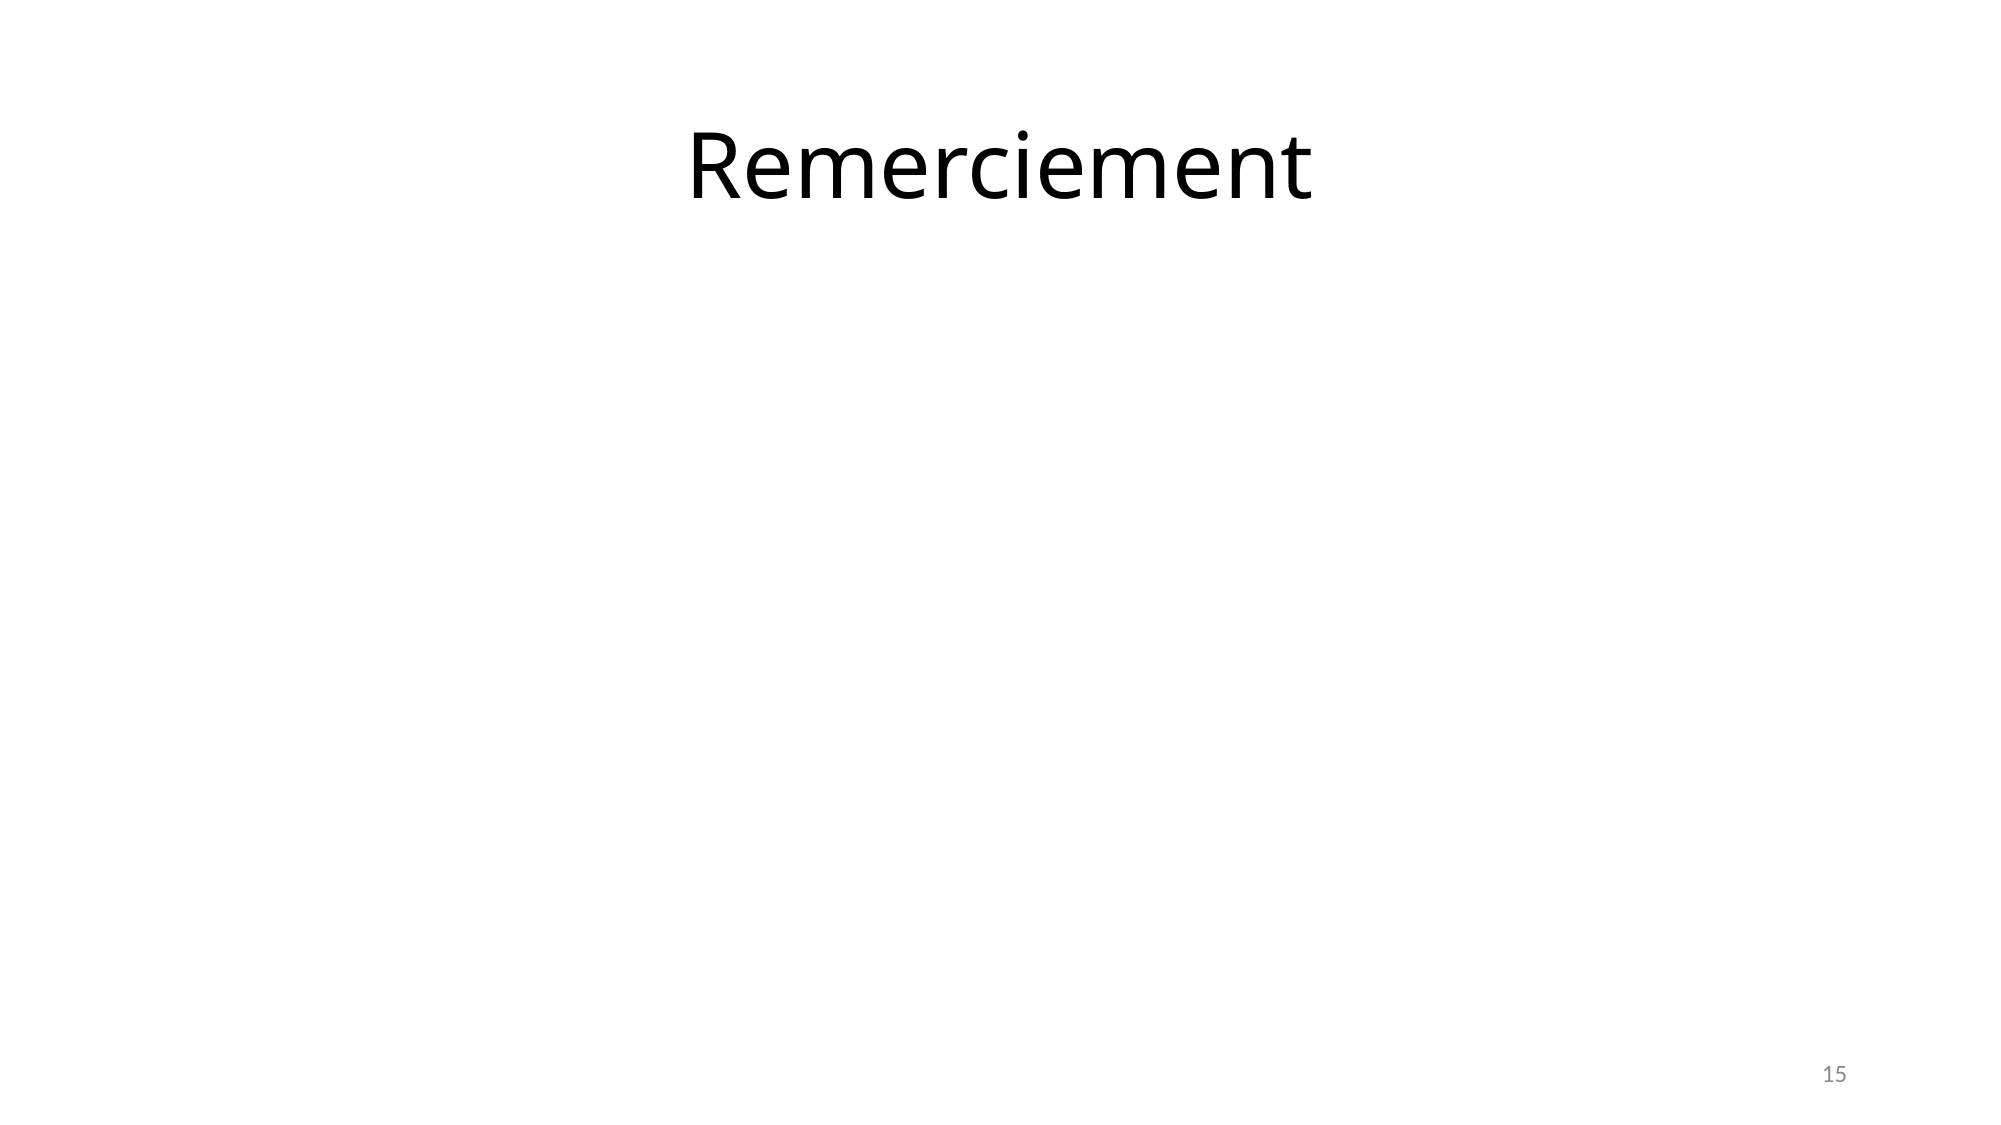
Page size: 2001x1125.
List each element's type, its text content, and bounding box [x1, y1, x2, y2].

slide_number 15 [1412, 1042, 1863, 1103]
title Remerciement [137, 59, 1863, 278]
